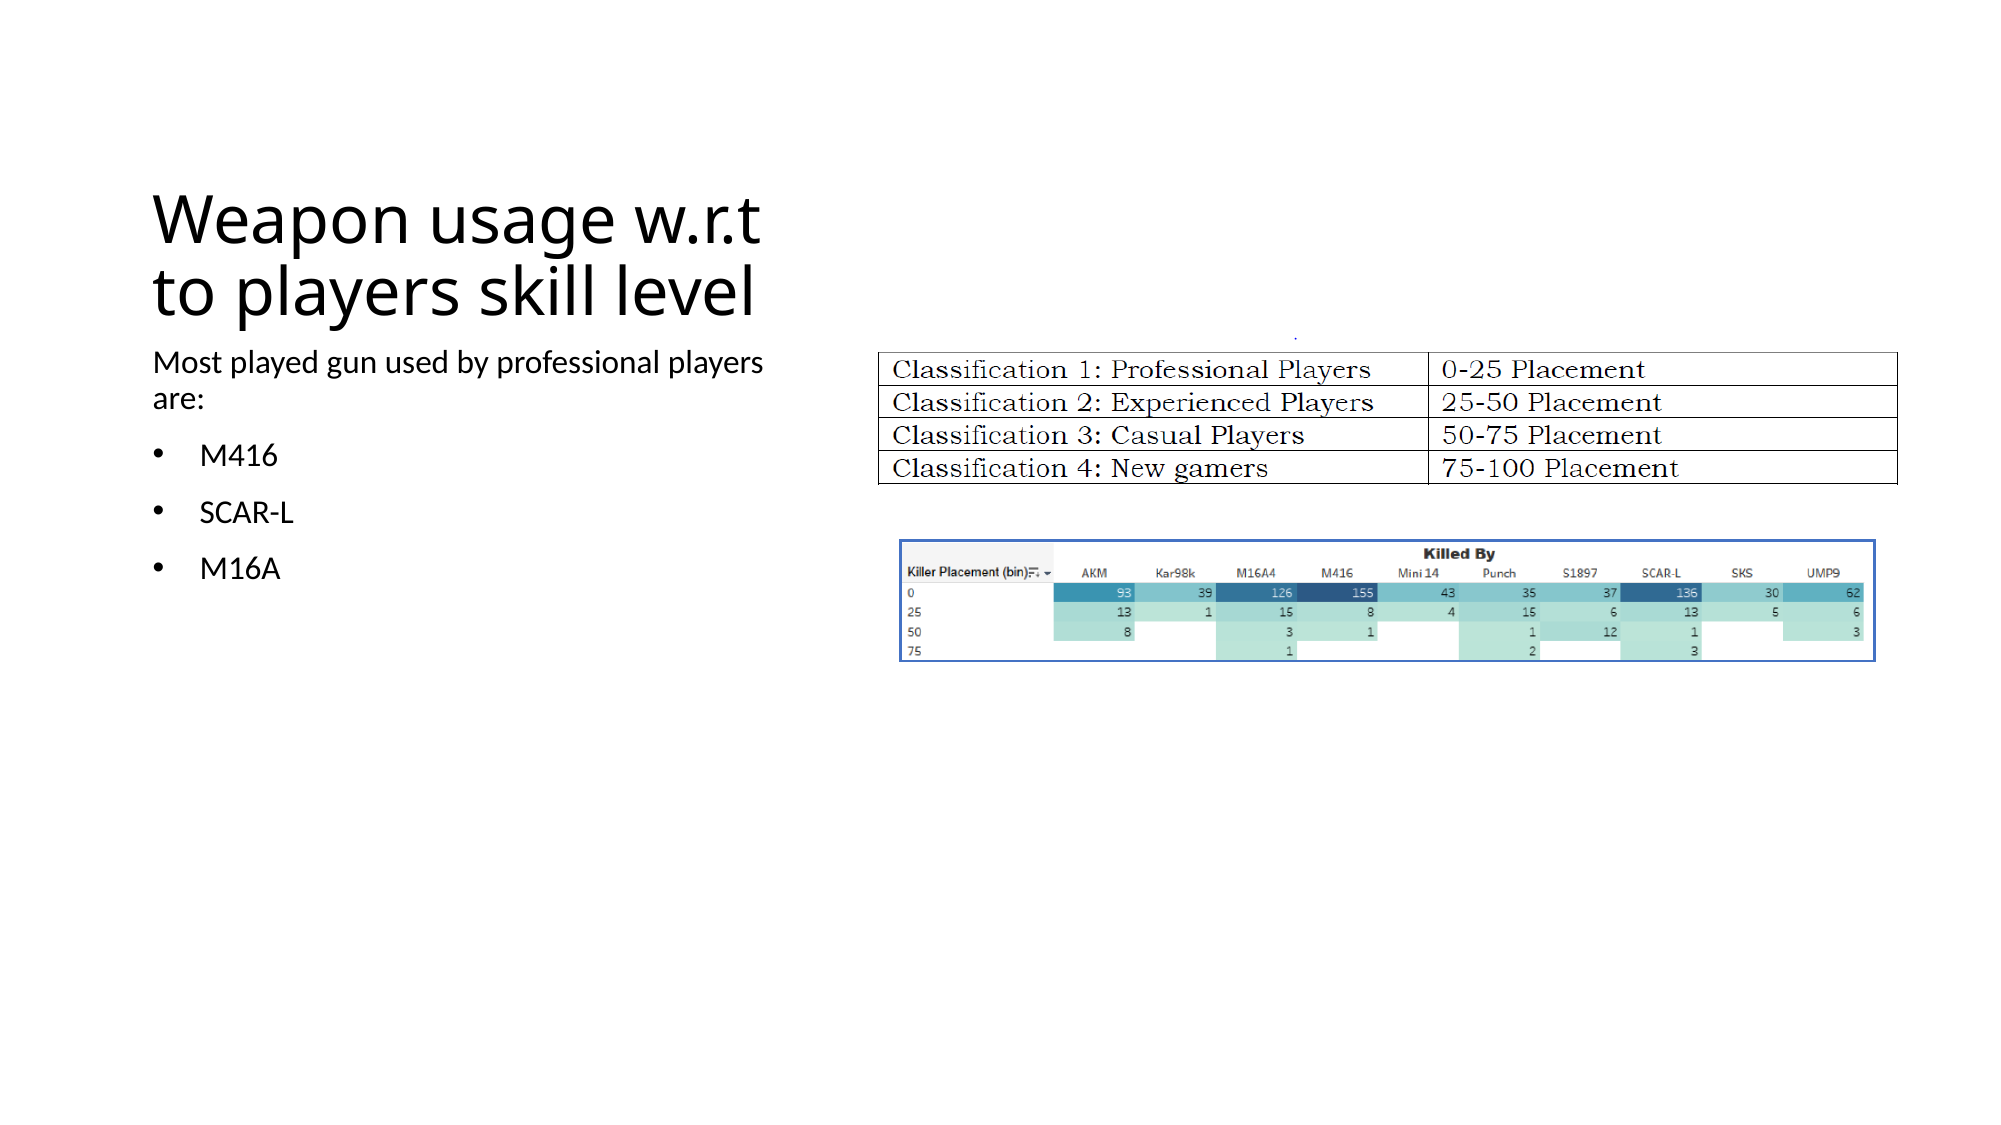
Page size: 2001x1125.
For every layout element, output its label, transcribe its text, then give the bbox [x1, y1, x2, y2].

list Most played gun used by professional players are: M416 SCAR-L M16A [137, 337, 783, 963]
title Weapon usage w.r.t to players skill level [137, 75, 783, 337]
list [873, 337, 1903, 670]
